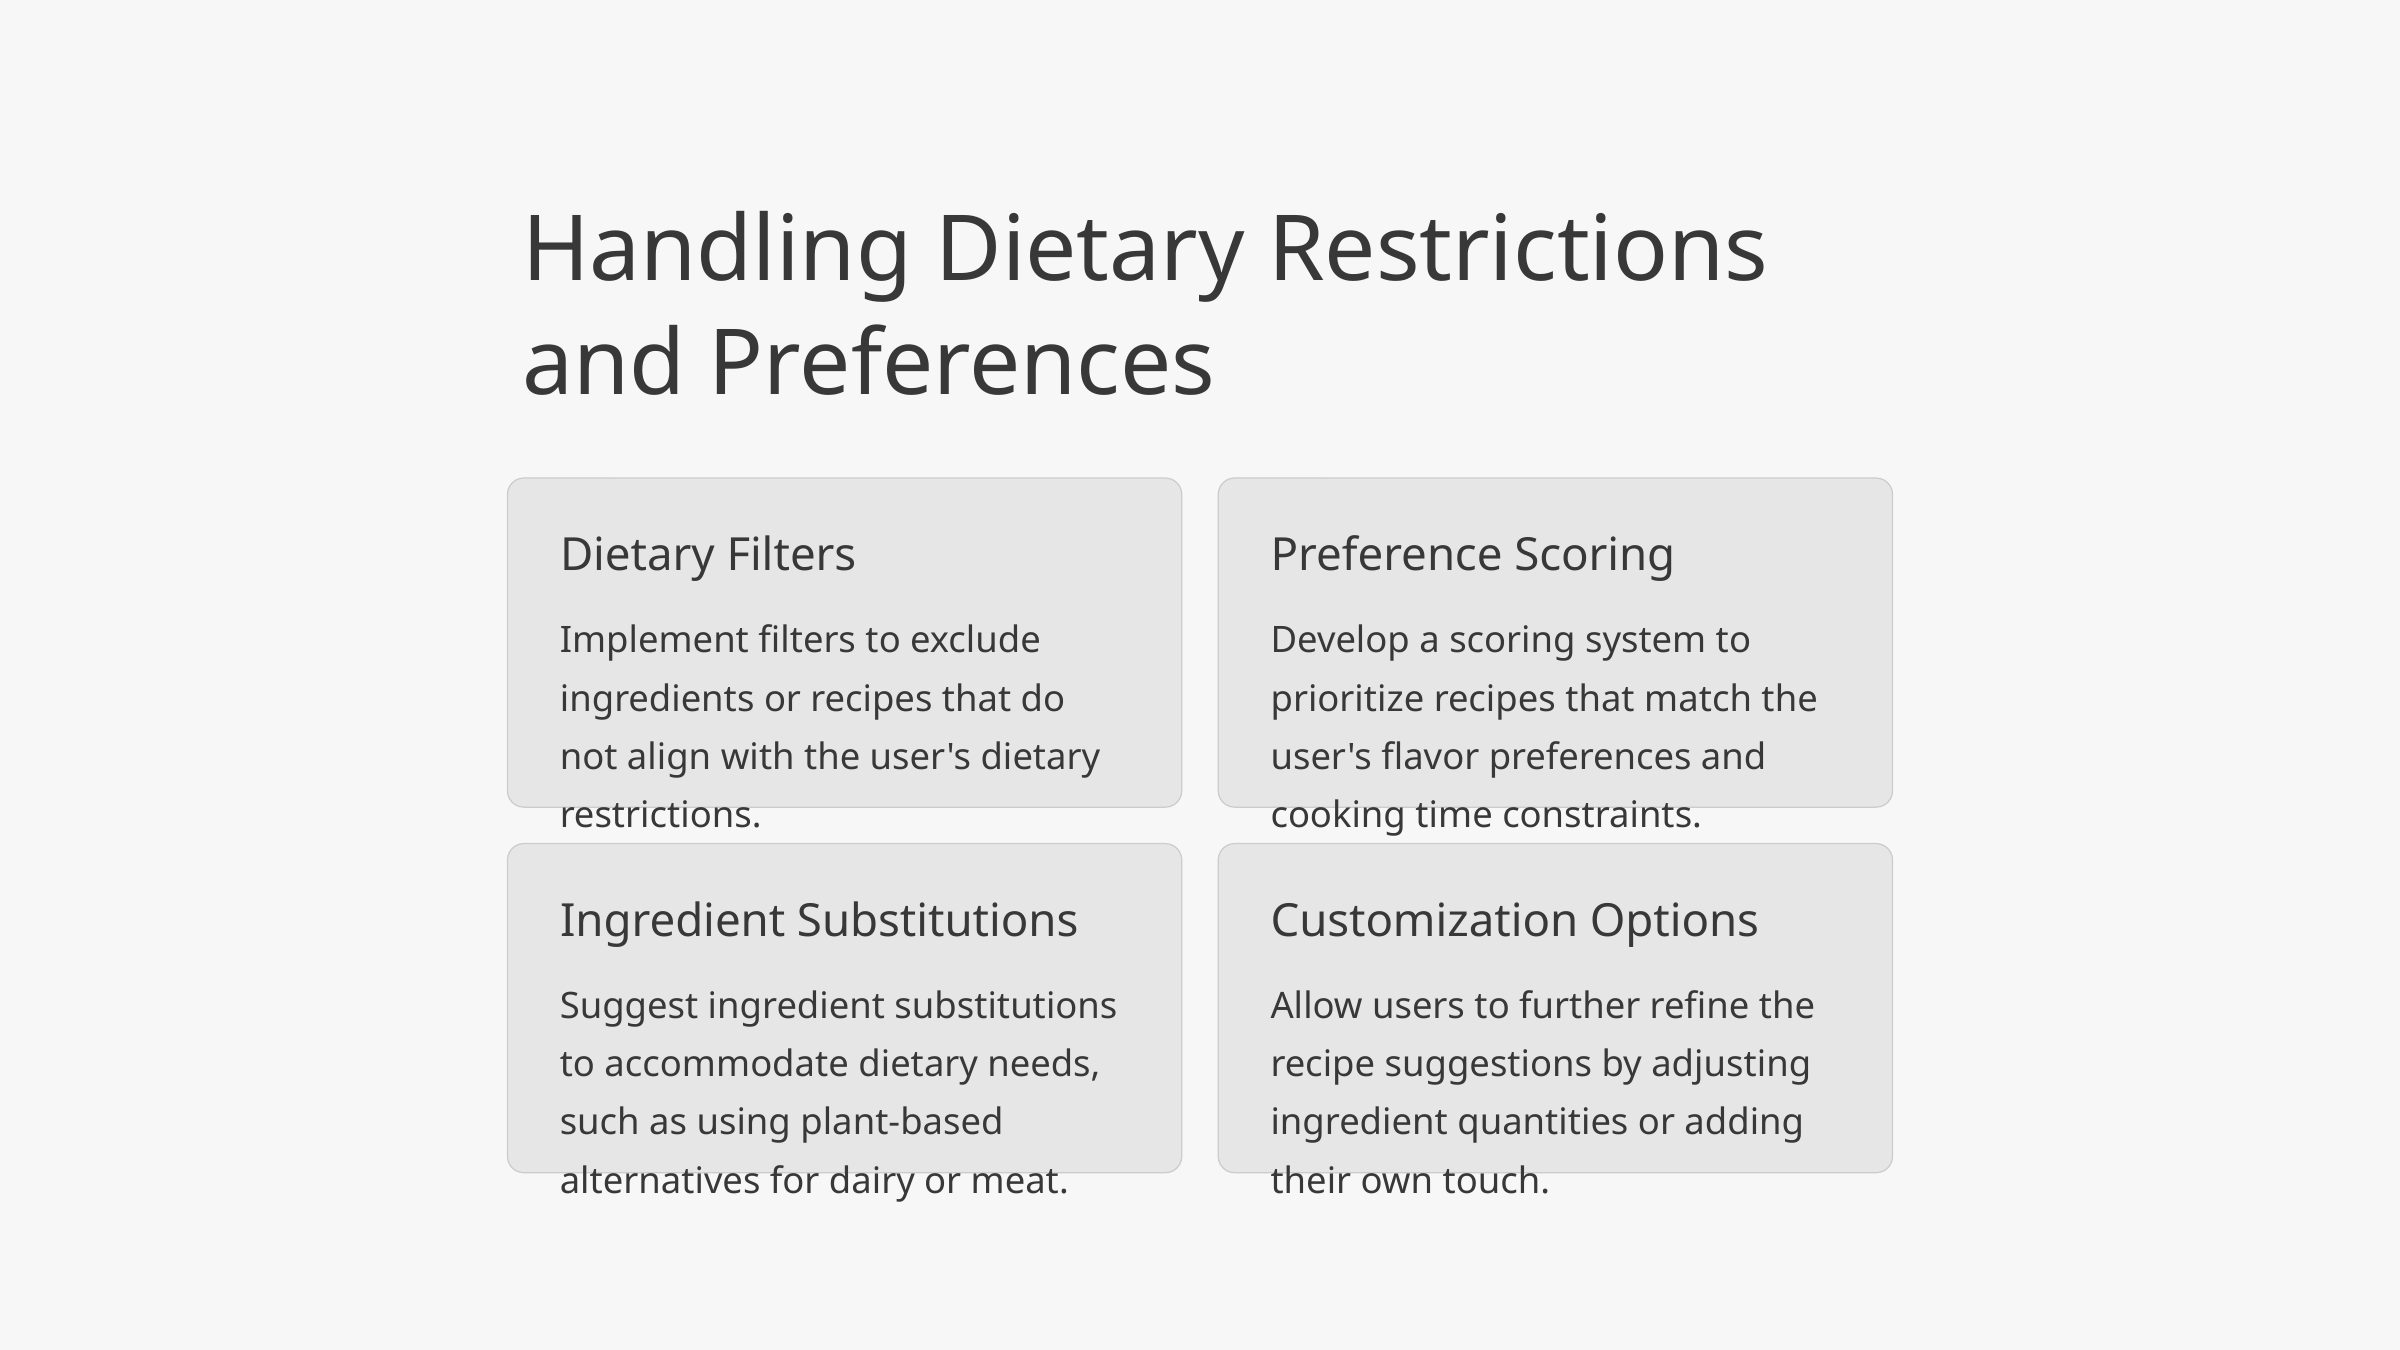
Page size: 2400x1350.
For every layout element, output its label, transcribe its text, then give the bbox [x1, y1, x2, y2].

text_box [1218, 477, 1893, 808]
text_box [1218, 843, 1893, 1173]
text_box [0, 0, 2400, 1350]
text_box Develop a scoring system to prioritize recipes that match the user's flavor preferences and cooking time constraints. [1255, 594, 1855, 770]
text_box Implement filters to exclude ingredients or recipes that do not align with the user's dietary restrictions. [545, 594, 1144, 770]
text_box [507, 477, 1182, 808]
text_box Ingredient Substitutions [545, 881, 1001, 939]
text_box Dietary Filters [545, 515, 1001, 573]
text_box Customization Options [1255, 881, 1712, 939]
text_box Allow users to further refine the recipe suggestions by adjusting ingredient quantities or adding their own touch. [1255, 960, 1855, 1135]
text_box Suggest ingredient substitutions to accommodate dietary needs, such as using plant-based alternatives for dairy or meat. [545, 960, 1144, 1135]
text_box Handling Dietary Restrictions and Preferences [507, 177, 1893, 406]
text_box [507, 843, 1182, 1173]
text_box Preference Scoring [1255, 515, 1712, 573]
